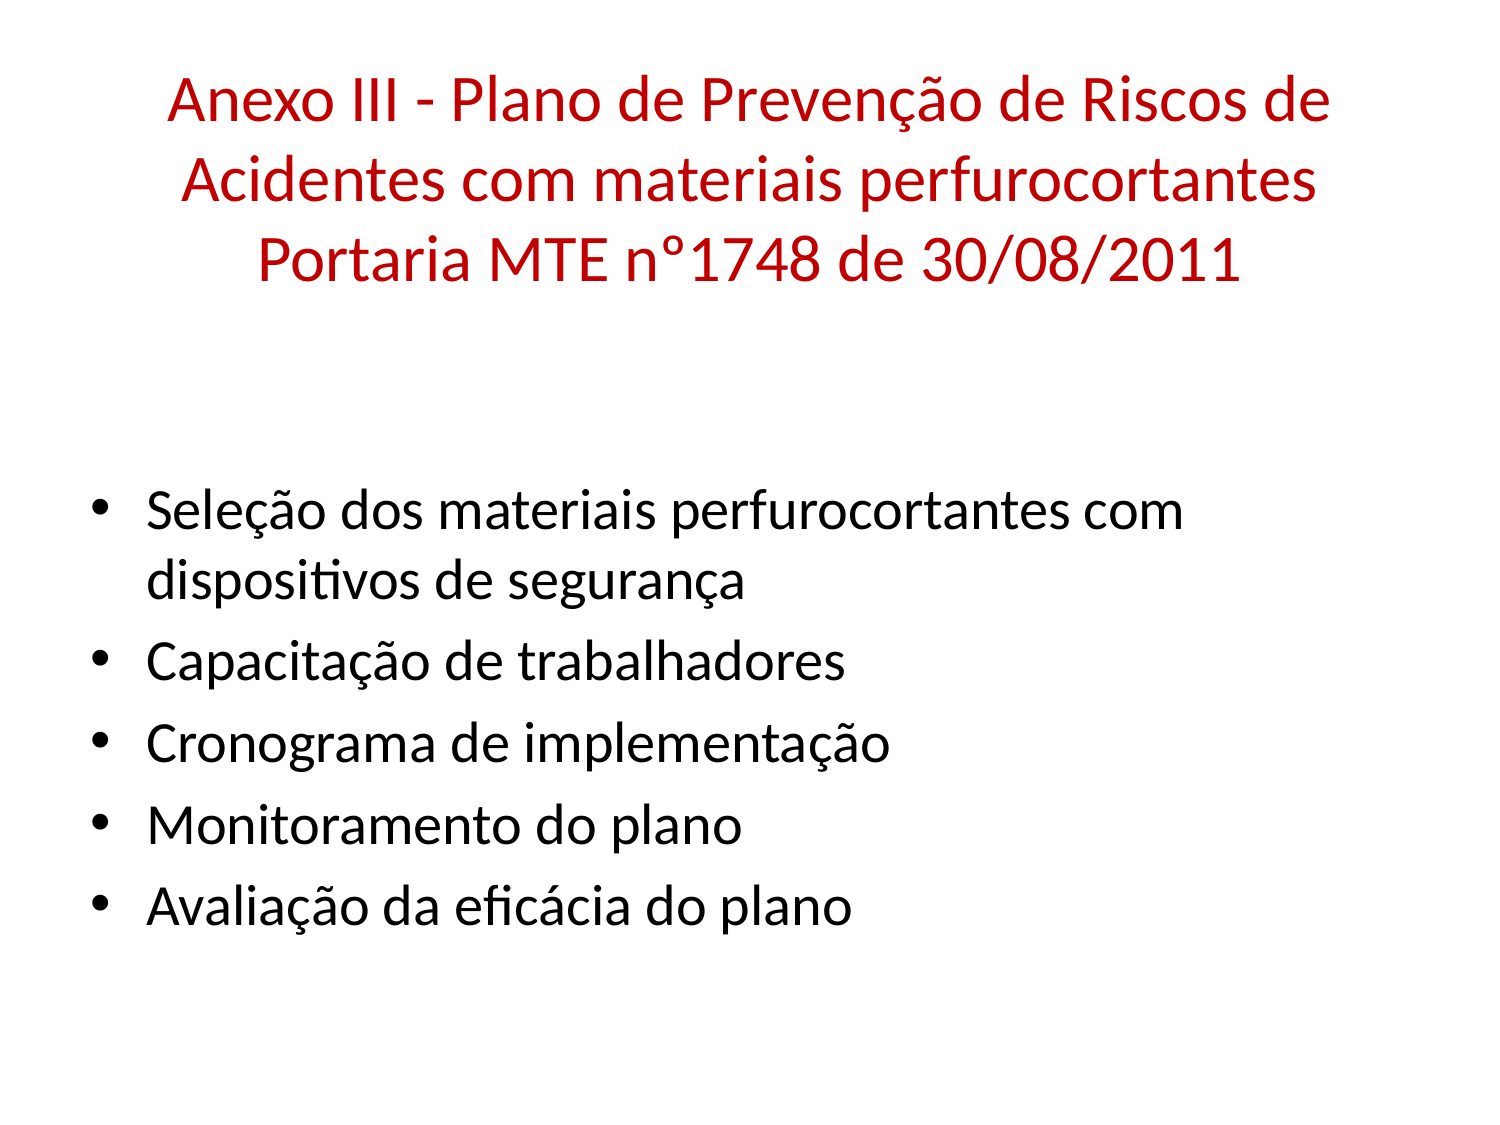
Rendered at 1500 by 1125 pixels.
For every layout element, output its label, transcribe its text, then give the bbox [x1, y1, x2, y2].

list Seleção dos materiais perfurocortantes com dispositivos de segurança Capacitação de trabalhadores Cronograma de implementação Monitoramento do plano Avaliação da eficácia do plano [75, 326, 1425, 1083]
title Anexo III - Plano de Prevenção de Riscos de Acidentes com materiais perfurocortantes Portaria MTE nº1748 de 30/08/2011 [75, 45, 1425, 305]
